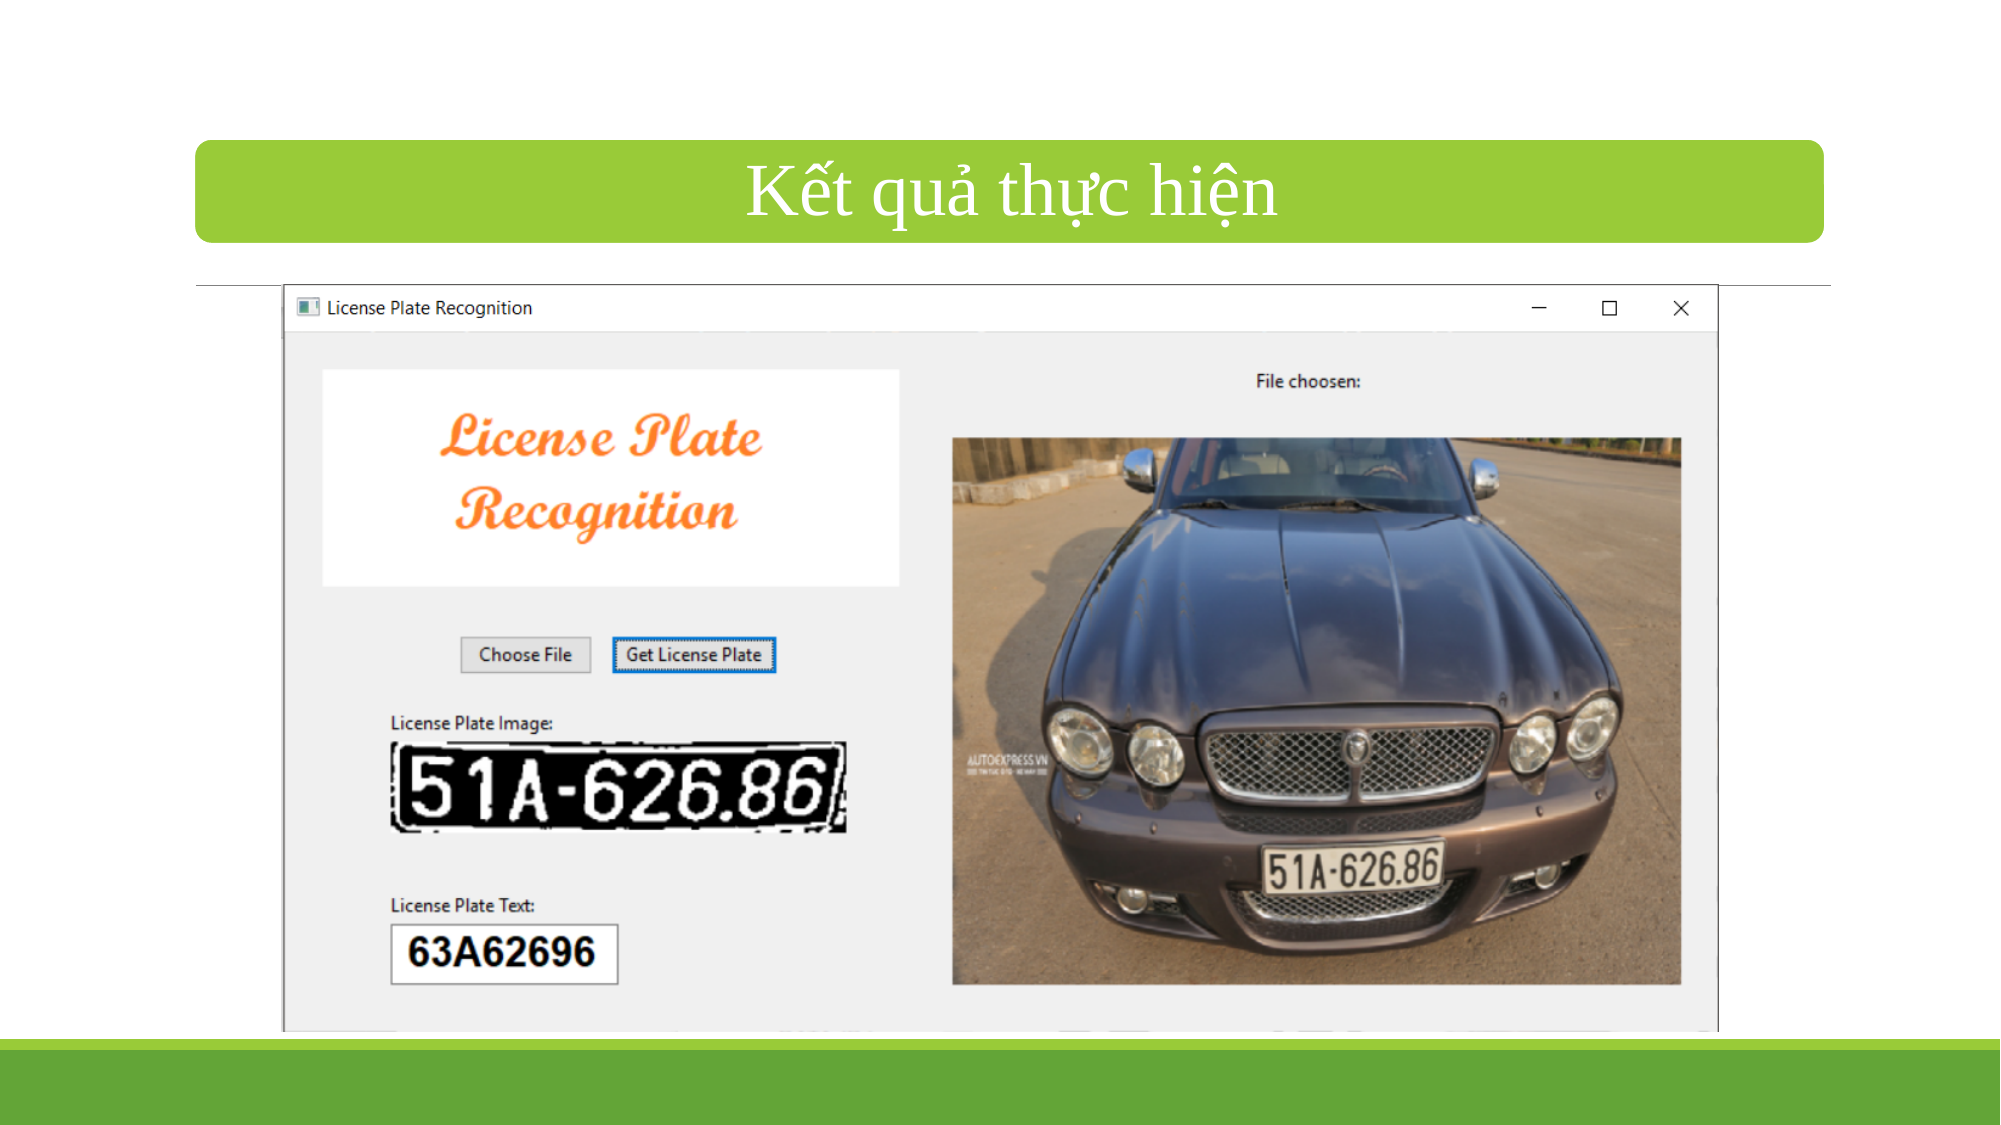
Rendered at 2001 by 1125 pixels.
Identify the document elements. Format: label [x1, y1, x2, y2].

text_box [193, 137, 1826, 245]
picture [280, 284, 1720, 1033]
